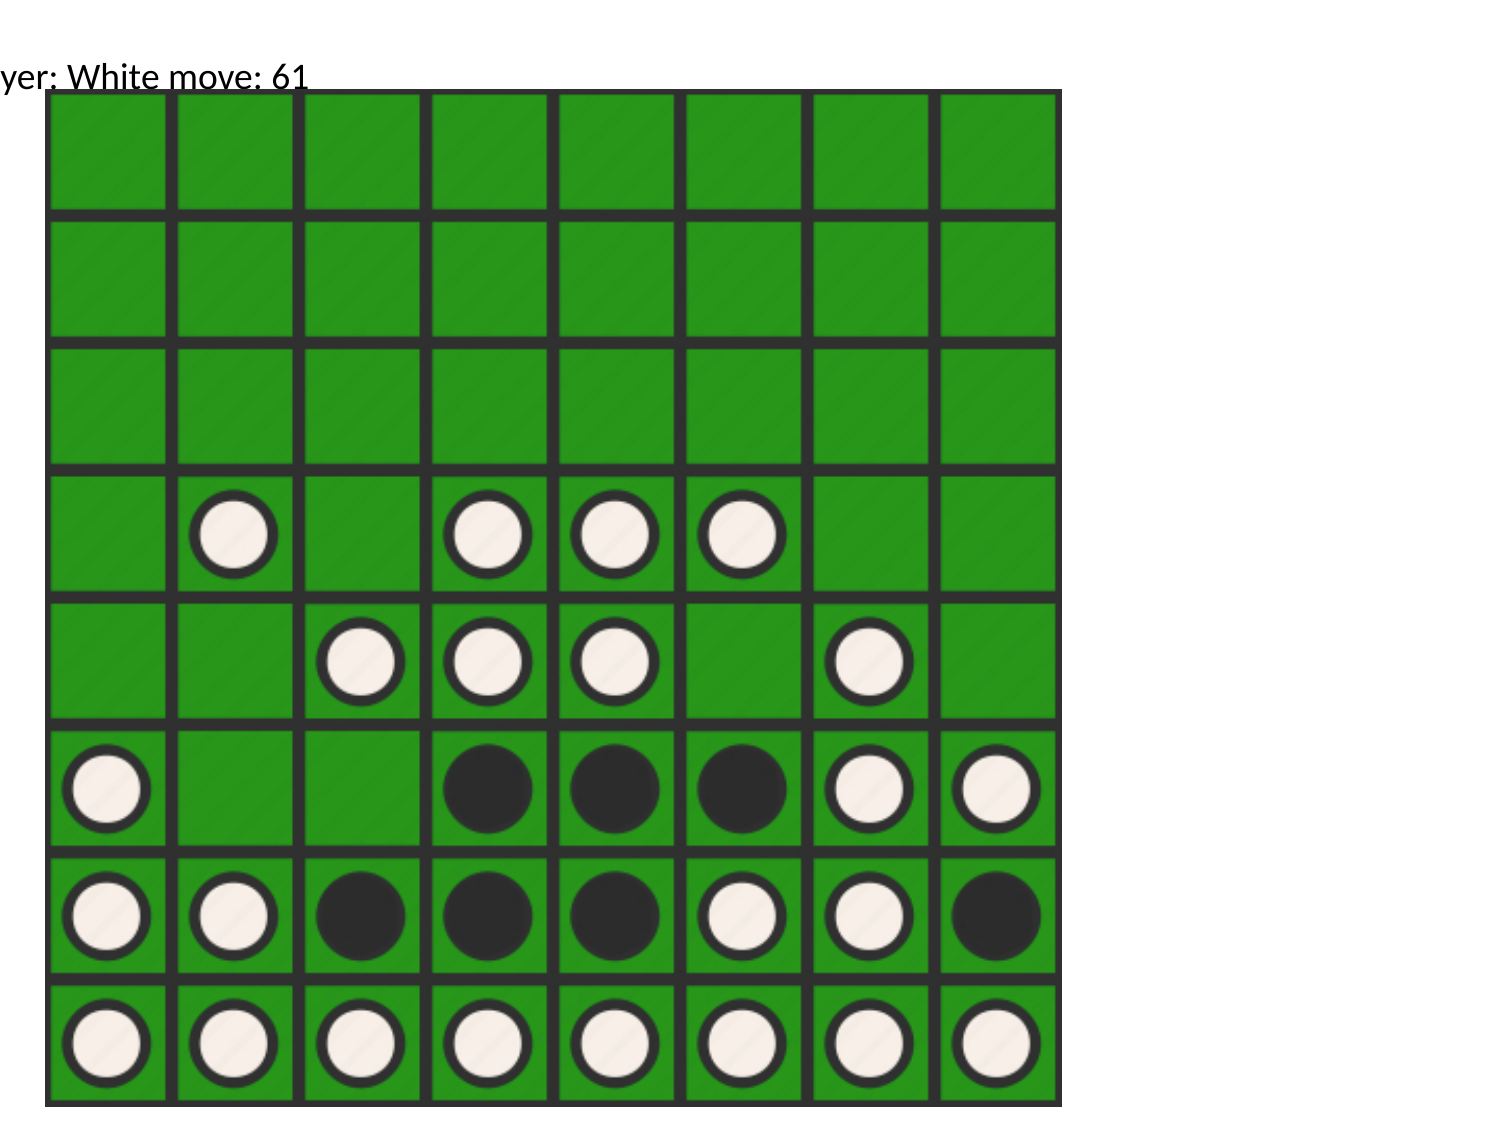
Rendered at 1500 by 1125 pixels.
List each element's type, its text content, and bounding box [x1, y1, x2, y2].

picture [44, 89, 1062, 1107]
text_box turn: 26 player: White move: 61 [0, 44, 325, 105]
